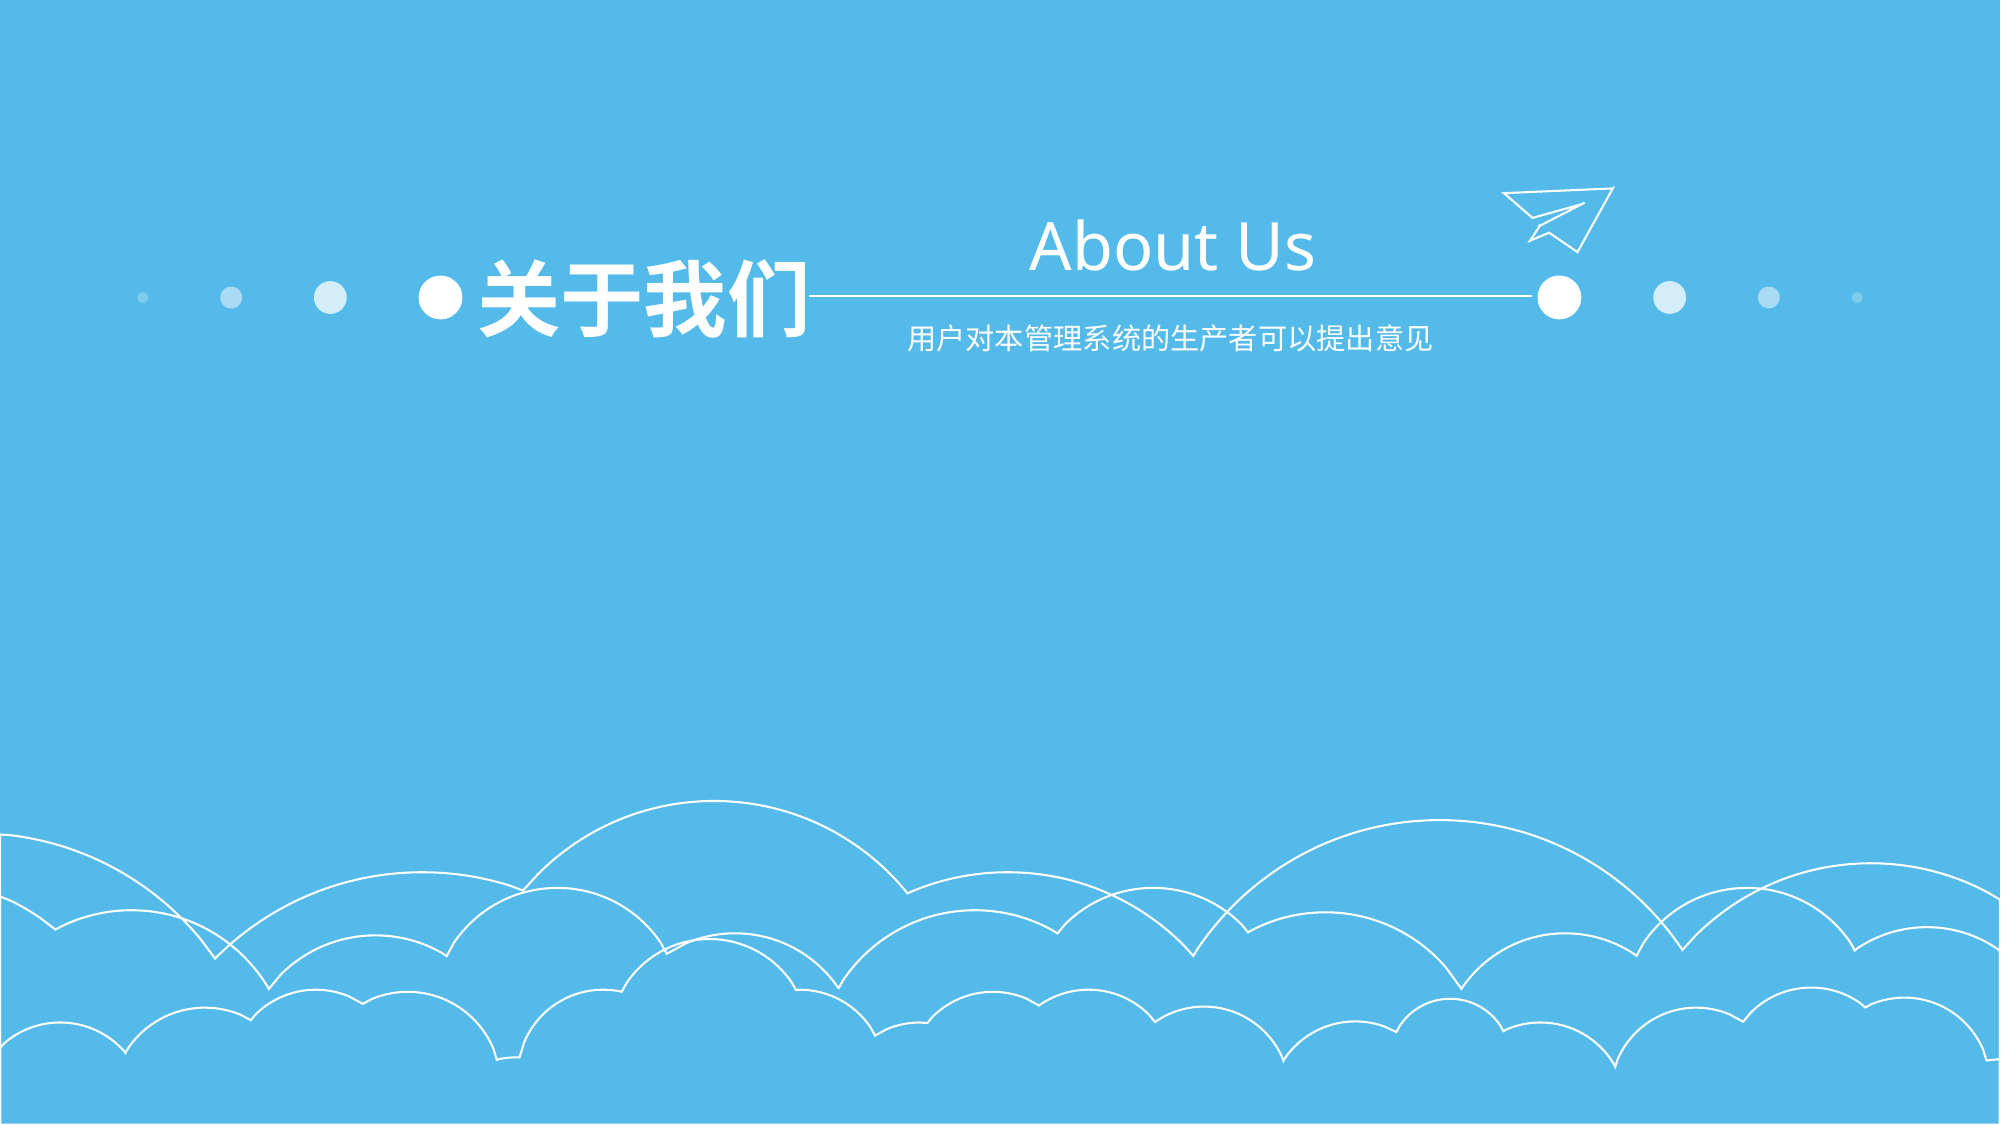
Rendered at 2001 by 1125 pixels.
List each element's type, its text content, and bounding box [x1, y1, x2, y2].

text_box 关于我们 [462, 240, 809, 355]
text_box [1538, 274, 1583, 321]
text_box [1227, 819, 1661, 986]
text_box [1850, 290, 1864, 305]
text_box [0, 833, 182, 927]
text_box [1756, 285, 1781, 310]
text_box [697, 886, 2000, 1062]
text_box [1652, 280, 1688, 315]
text_box [230, 799, 1111, 985]
text_box [0, 938, 2000, 1125]
text_box [136, 290, 150, 305]
text_box [417, 274, 462, 321]
text_box [1501, 186, 1616, 254]
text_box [809, 193, 1538, 366]
text_box [0, 886, 665, 1058]
text_box [312, 280, 348, 316]
text_box [219, 285, 244, 310]
text_box [1762, 862, 2000, 948]
